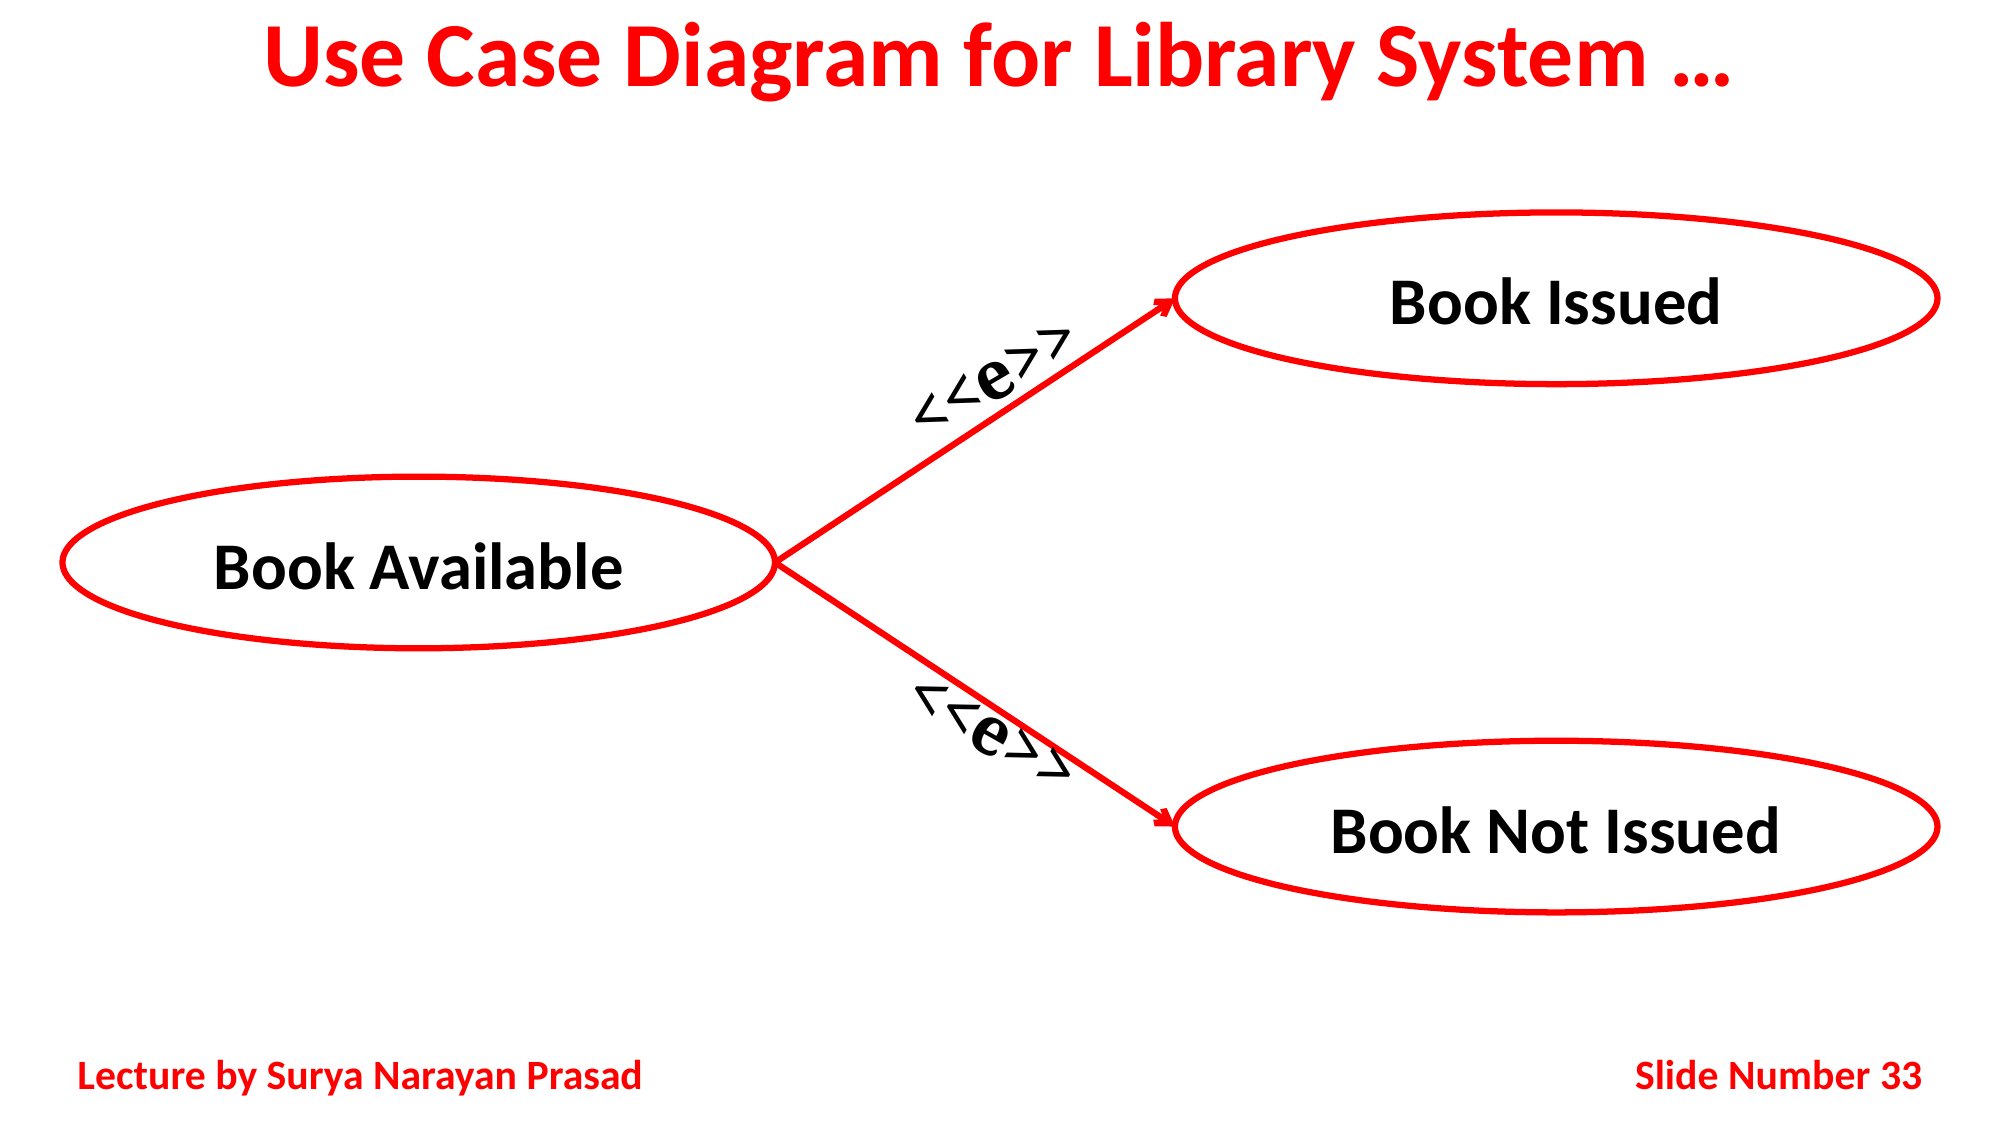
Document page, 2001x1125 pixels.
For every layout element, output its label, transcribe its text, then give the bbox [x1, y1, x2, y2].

title Use Case Diagram for Library System … [0, 0, 2000, 125]
footer Lecture by Surya Narayan Prasad [62, 1042, 688, 1103]
slide_number Slide Number 33 [1524, 1042, 1938, 1103]
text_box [62, 212, 1938, 913]
